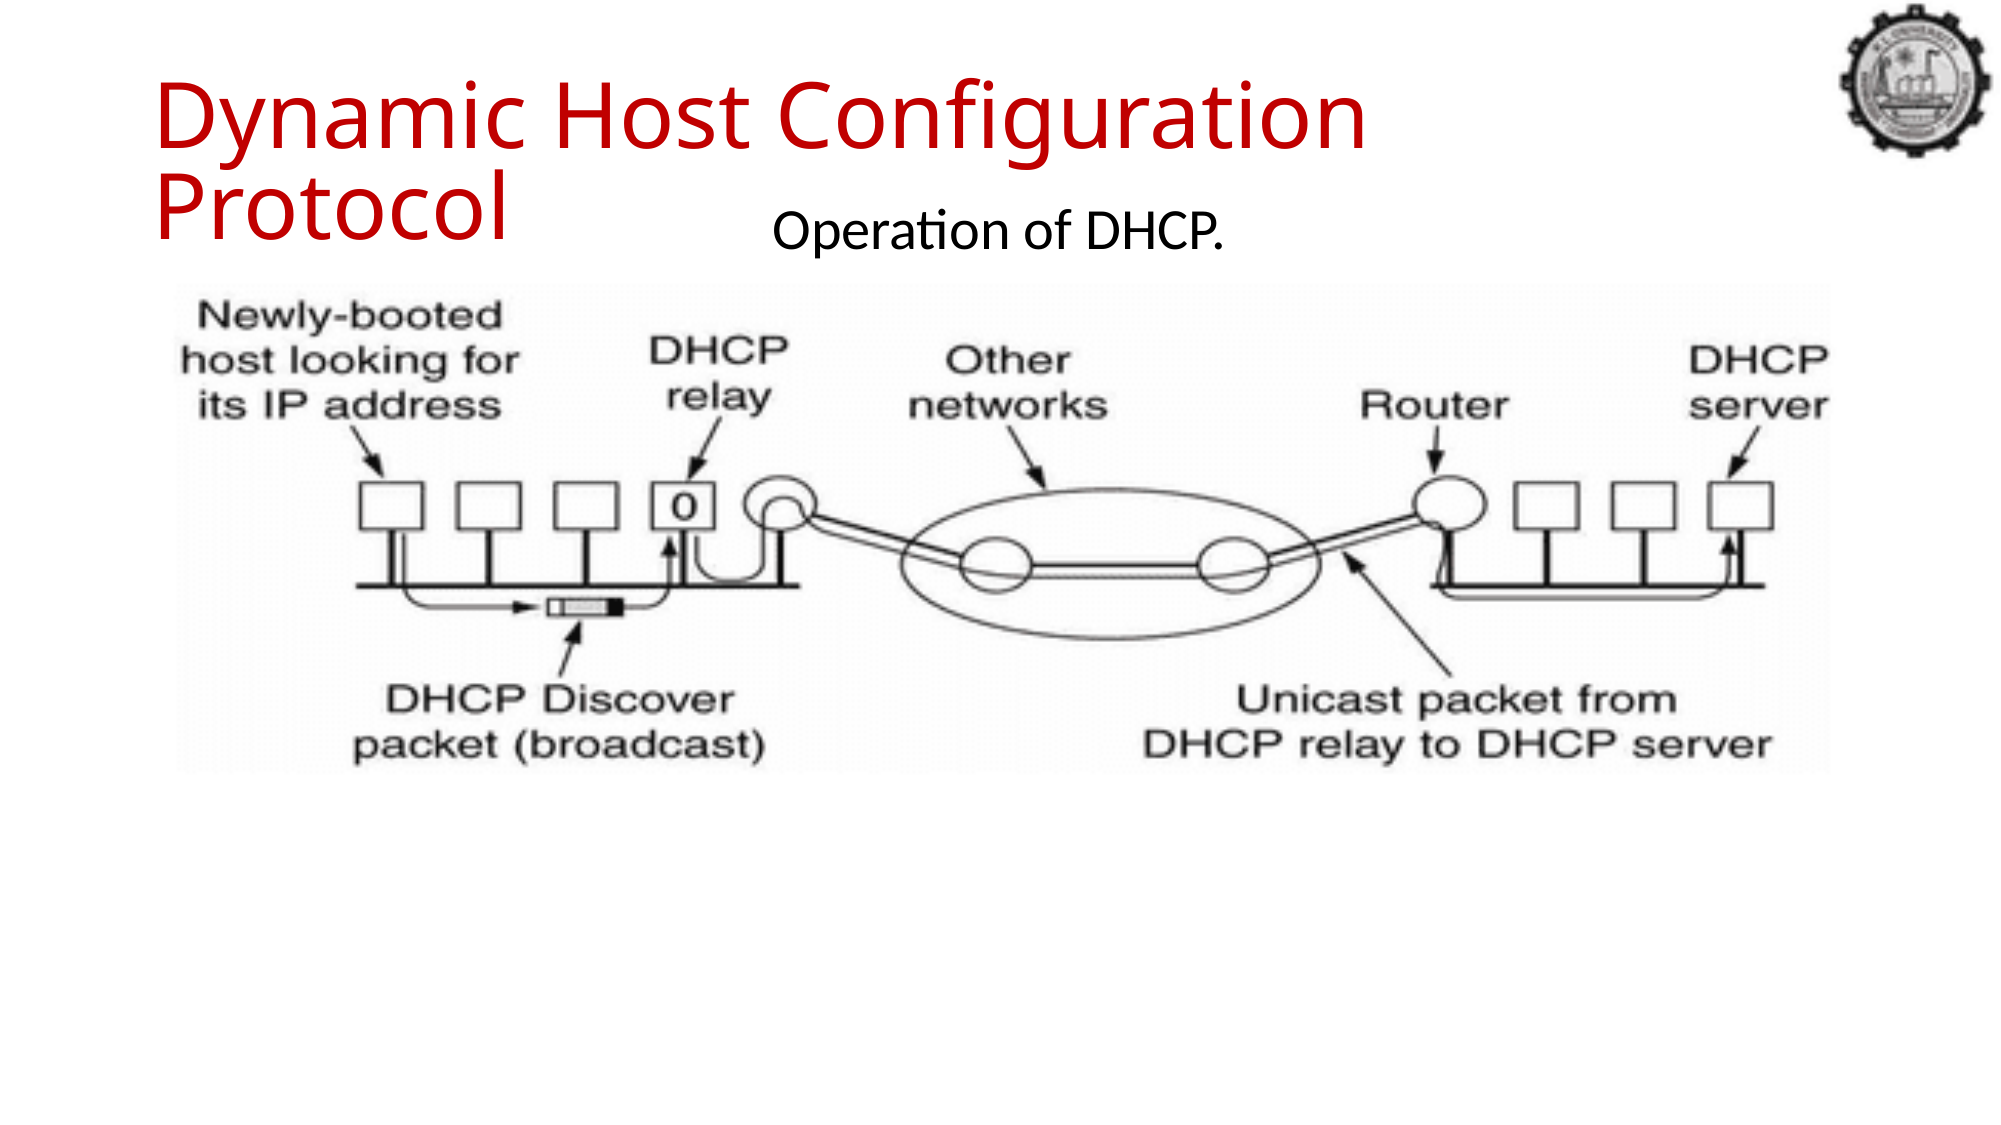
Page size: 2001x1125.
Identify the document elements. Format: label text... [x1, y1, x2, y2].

text_box Dynamic Host Configuration Protocol [152, 75, 1541, 259]
text_box Operation of DHCP. [772, 202, 1262, 261]
text_box [0, 0, 2000, 1125]
